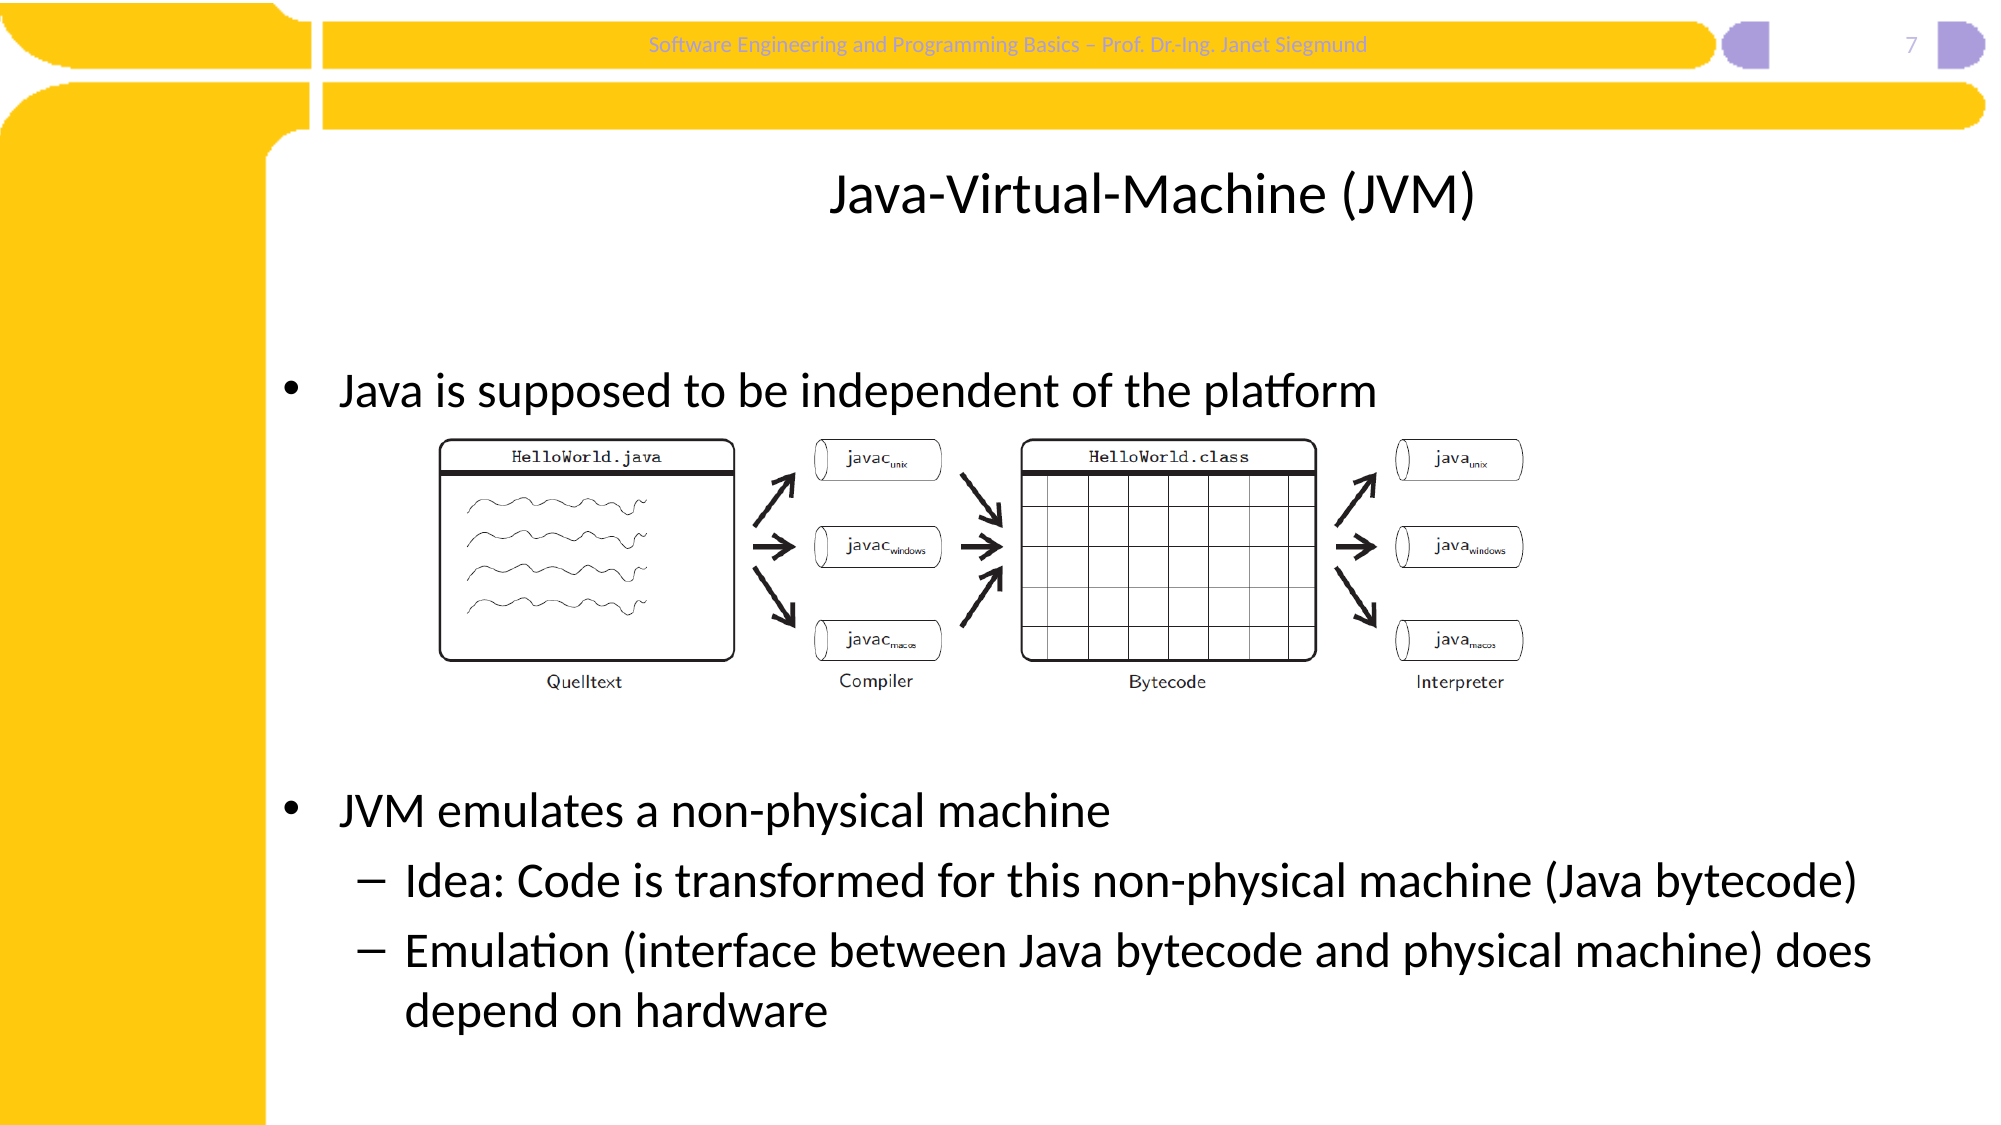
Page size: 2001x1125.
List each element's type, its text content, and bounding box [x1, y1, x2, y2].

list Java is supposed to be independent of the platform JVM emulates a non-physical machine Idea: Code is transformed for this non-physical machine (Java bytecode) Emulation (interface between Java bytecode and physical machine) does depend on hardware [267, 349, 1993, 1104]
slide_number 7 [1767, 20, 1934, 67]
title Java-Virtual-Machine (JVM) [350, 136, 1957, 244]
picture [0, 3, 1999, 1125]
